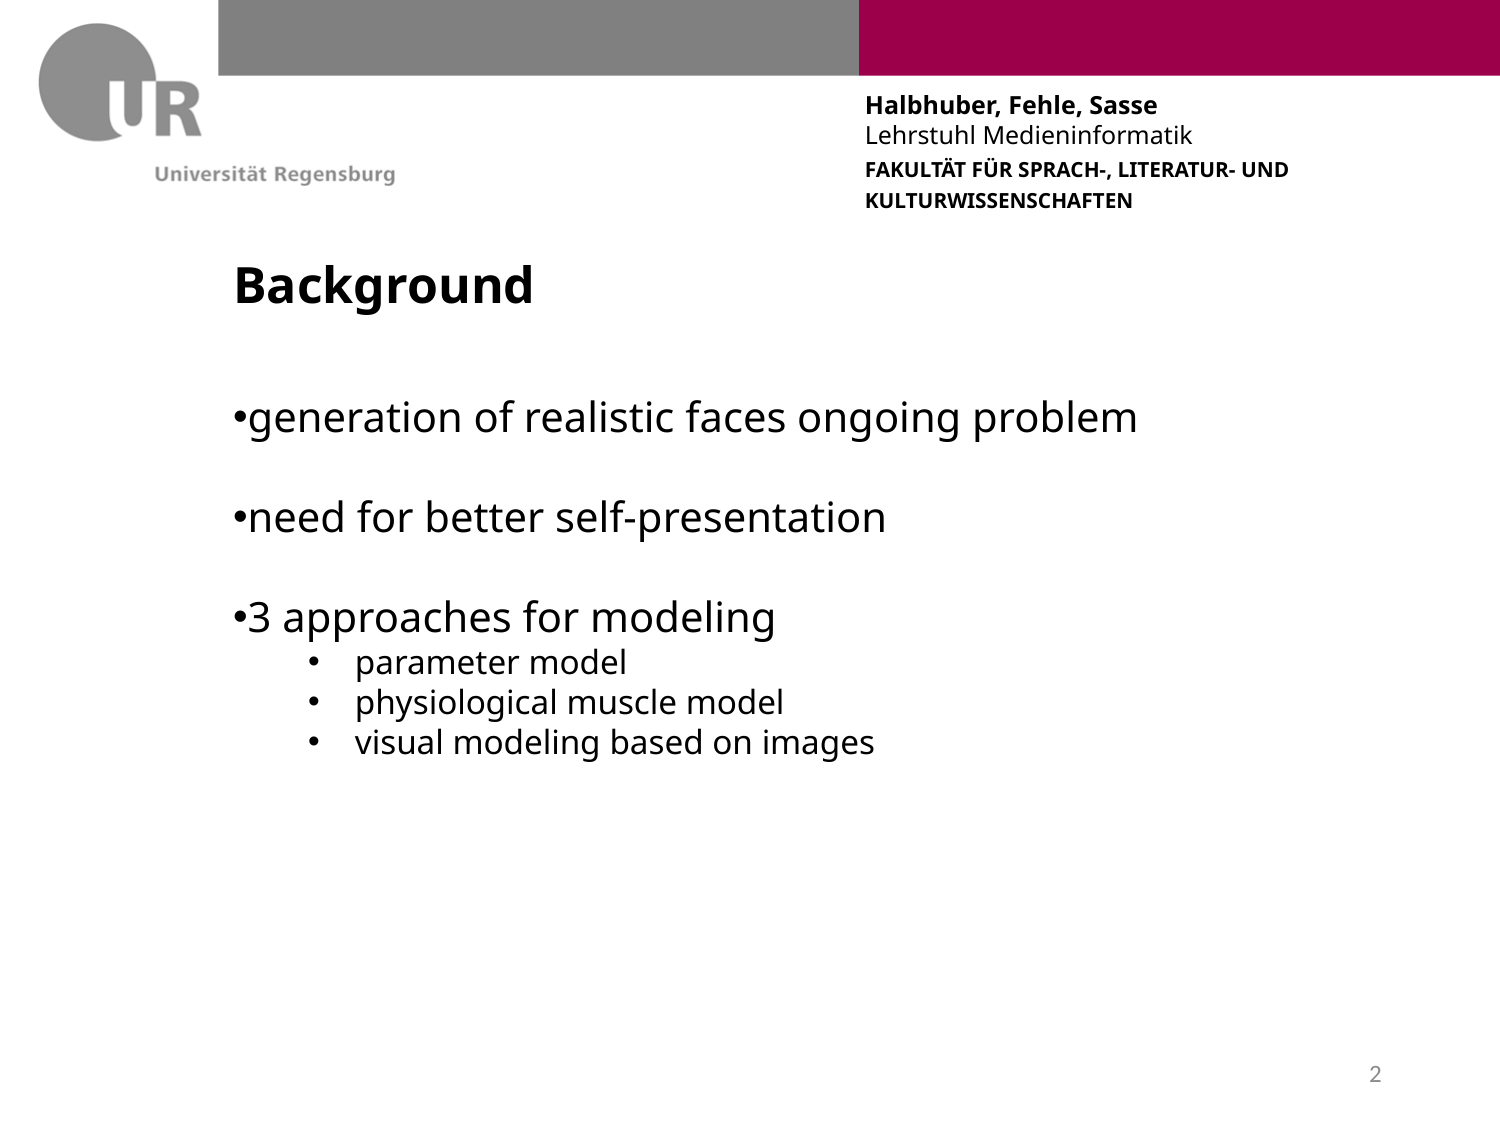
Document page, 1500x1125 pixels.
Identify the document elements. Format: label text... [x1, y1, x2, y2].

title Background [218, 246, 1398, 361]
picture [17, 18, 419, 209]
slide_number 2 [1059, 1042, 1397, 1103]
list generation of realistic faces ongoing problem need for better self-presentation 3 approaches for modeling parameter model physiological muscle model visual modeling based on images [218, 383, 1400, 1034]
